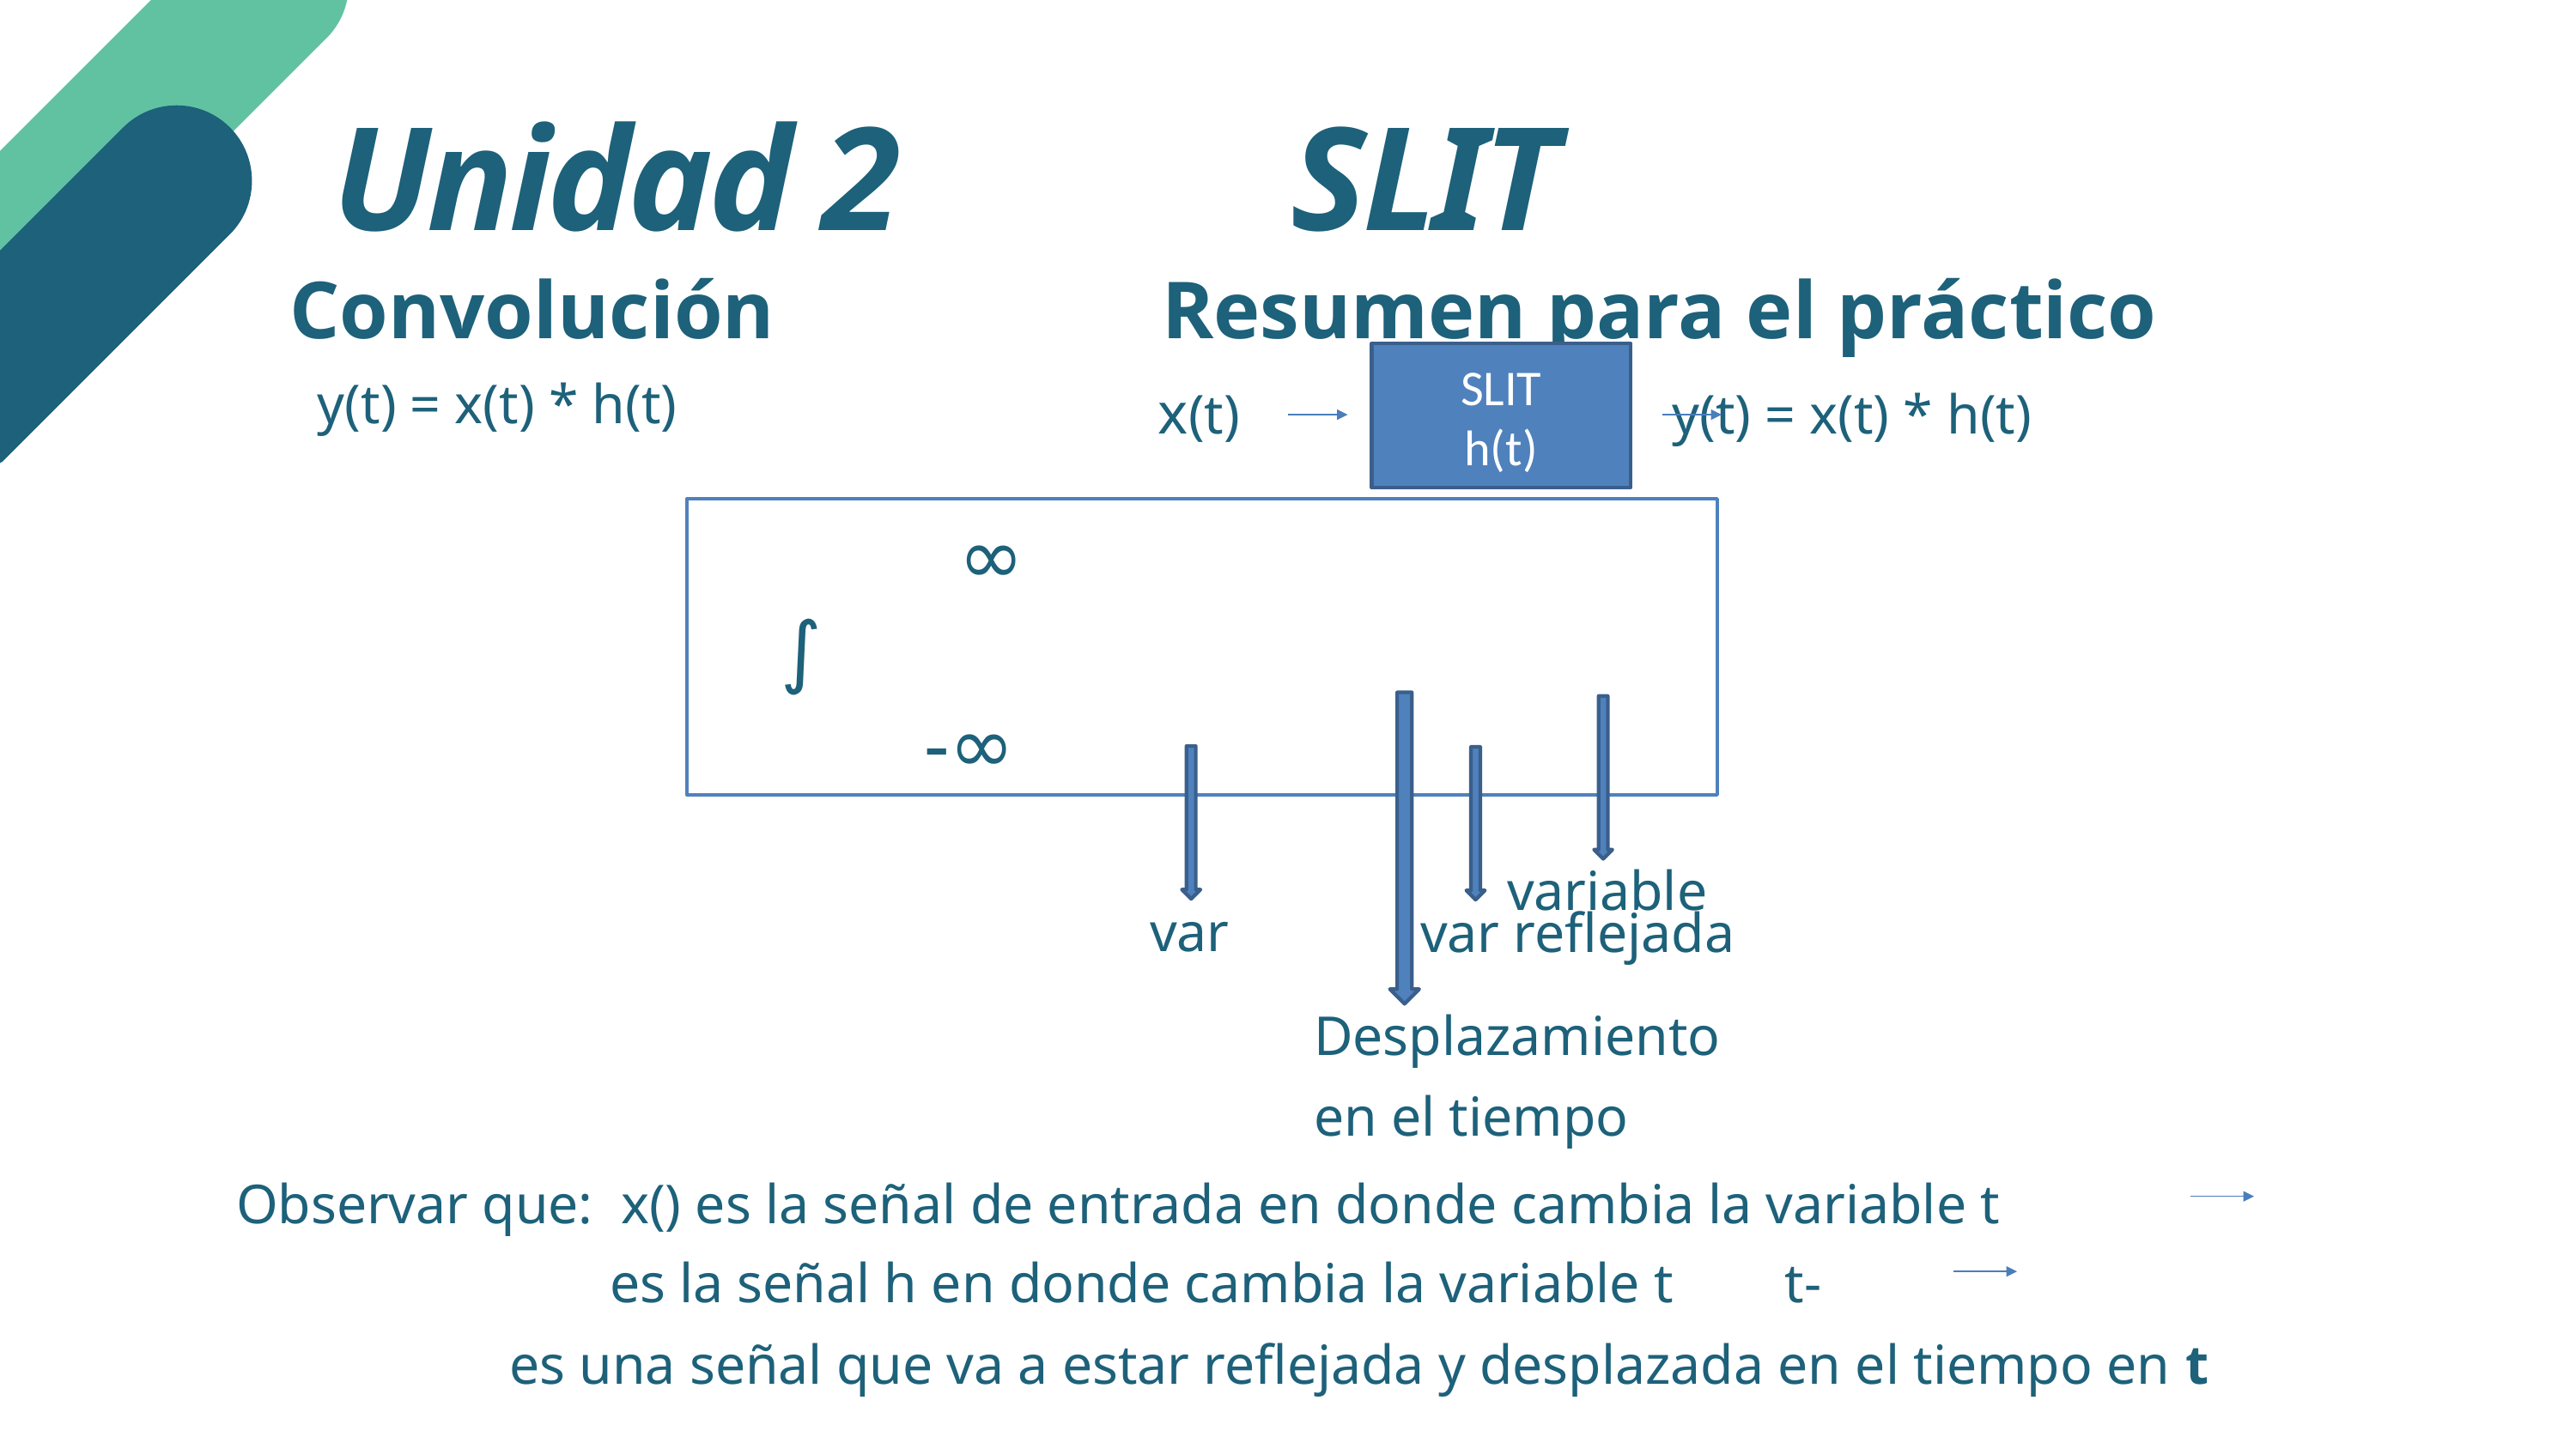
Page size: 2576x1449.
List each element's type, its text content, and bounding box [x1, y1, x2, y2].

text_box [235, 1153, 2512, 1395]
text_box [0, 0, 390, 526]
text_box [686, 499, 1771, 1149]
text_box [289, 273, 2362, 488]
text_box Unidad 2 SLIT [393, 101, 2340, 260]
